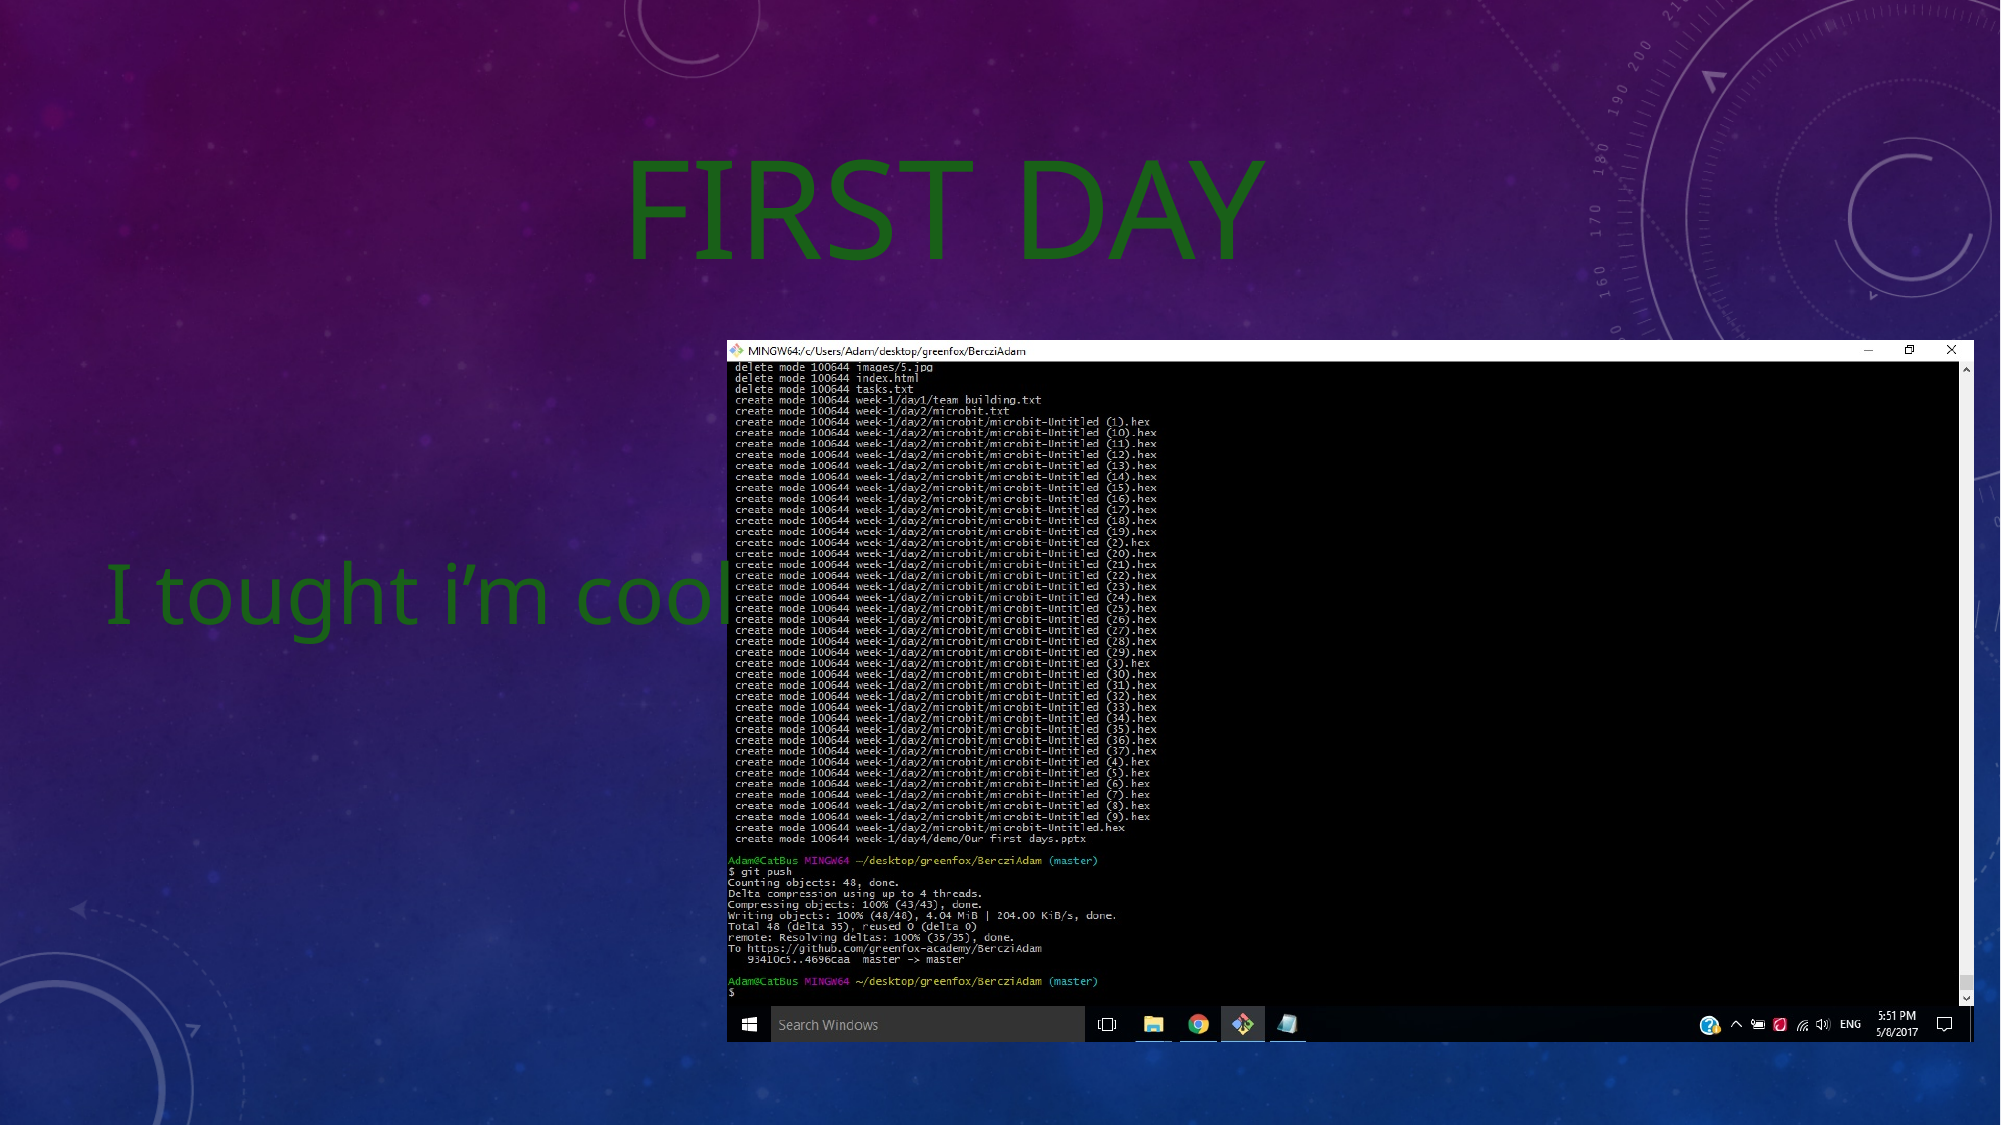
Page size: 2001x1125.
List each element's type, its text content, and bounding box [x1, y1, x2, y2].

text_box I tought i’m cool [90, 534, 721, 650]
title First Day [112, 84, 1775, 324]
picture [0, 0, 2001, 1125]
